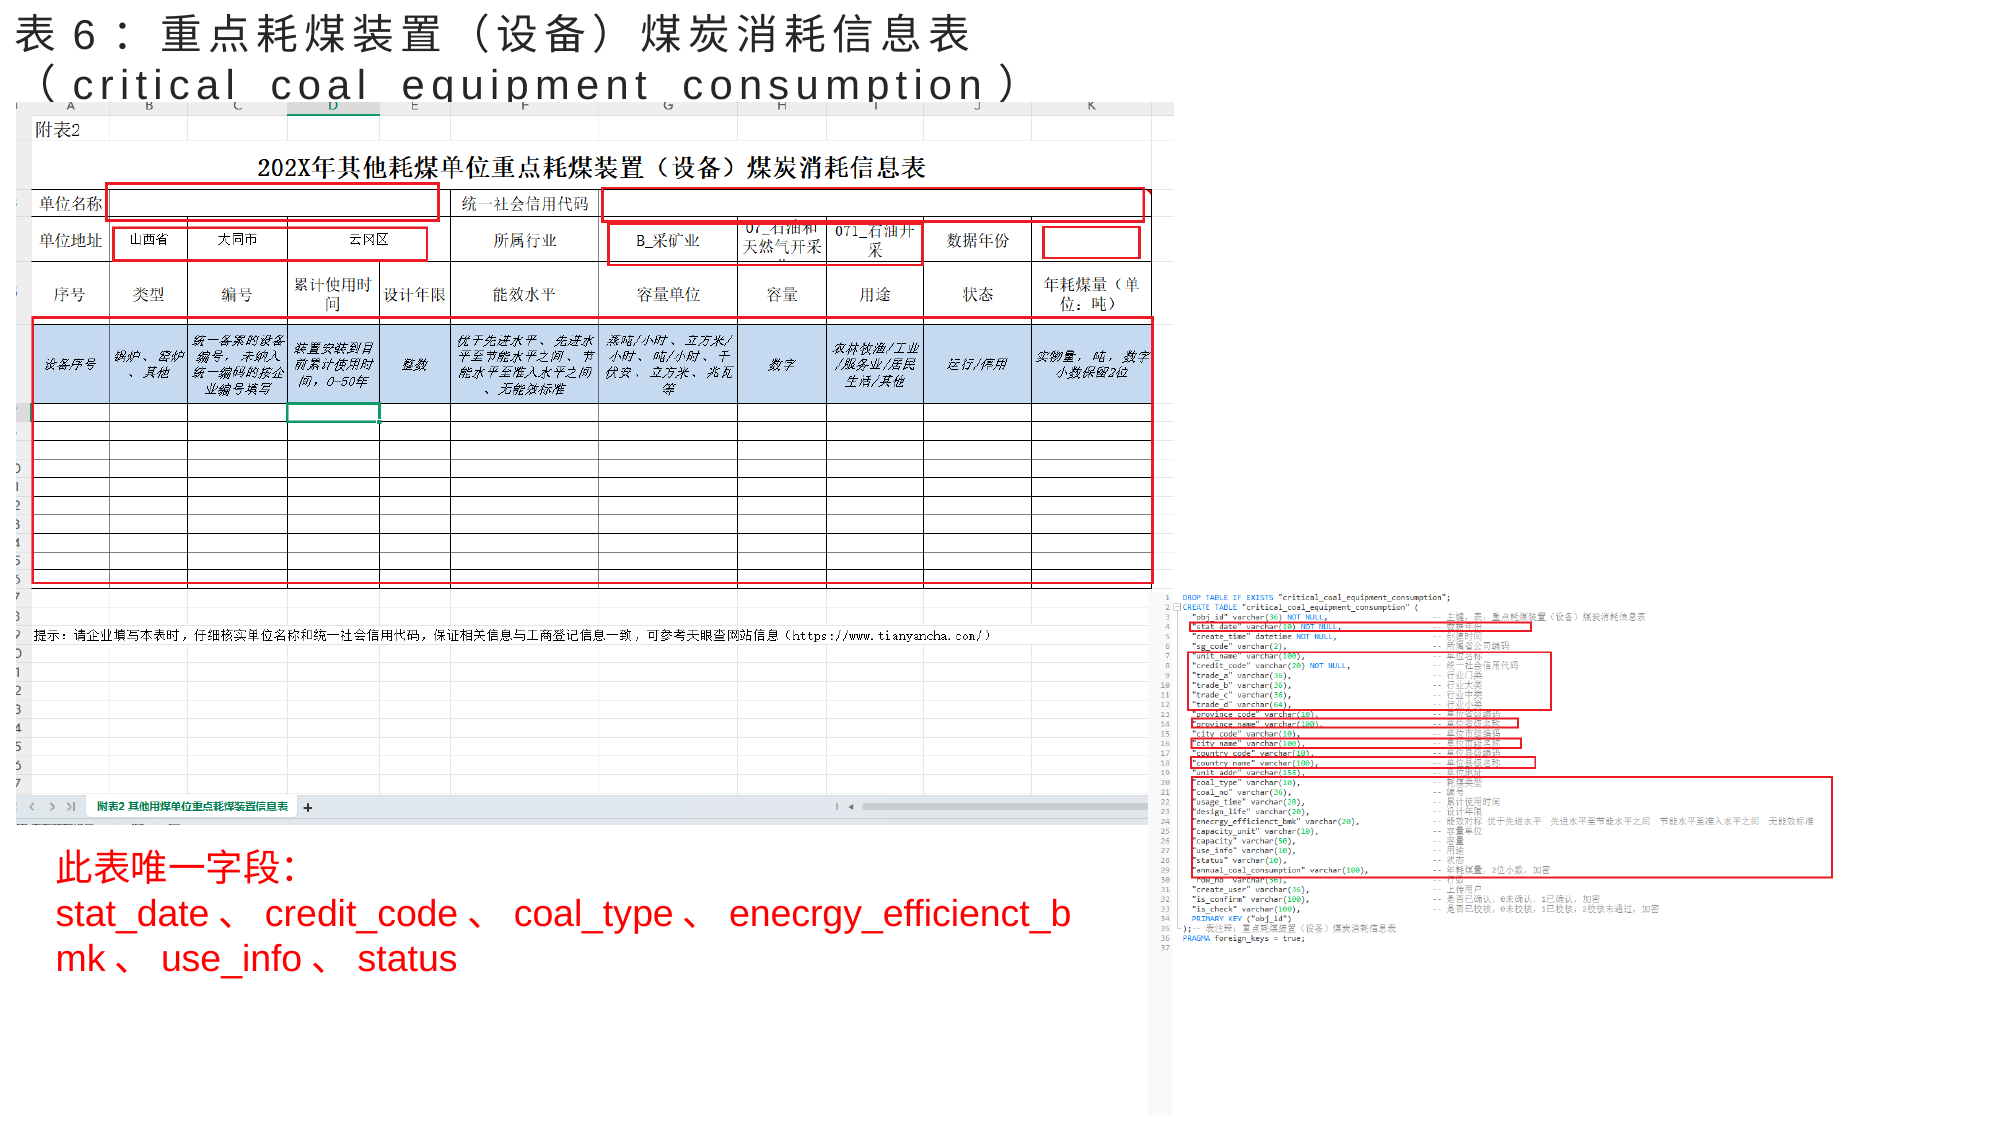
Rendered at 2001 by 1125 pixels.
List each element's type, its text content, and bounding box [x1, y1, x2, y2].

picture [15, 101, 1995, 1116]
title 表6：重点耗煤装置（设备）煤炭消耗信息表（critical_coal_equipment_consumption） [0, 0, 2000, 116]
text_box 此表唯一字段：stat_date、credit_code、coal_type、enecrgy_efficienct_bmk、use_info、status [40, 836, 1087, 987]
